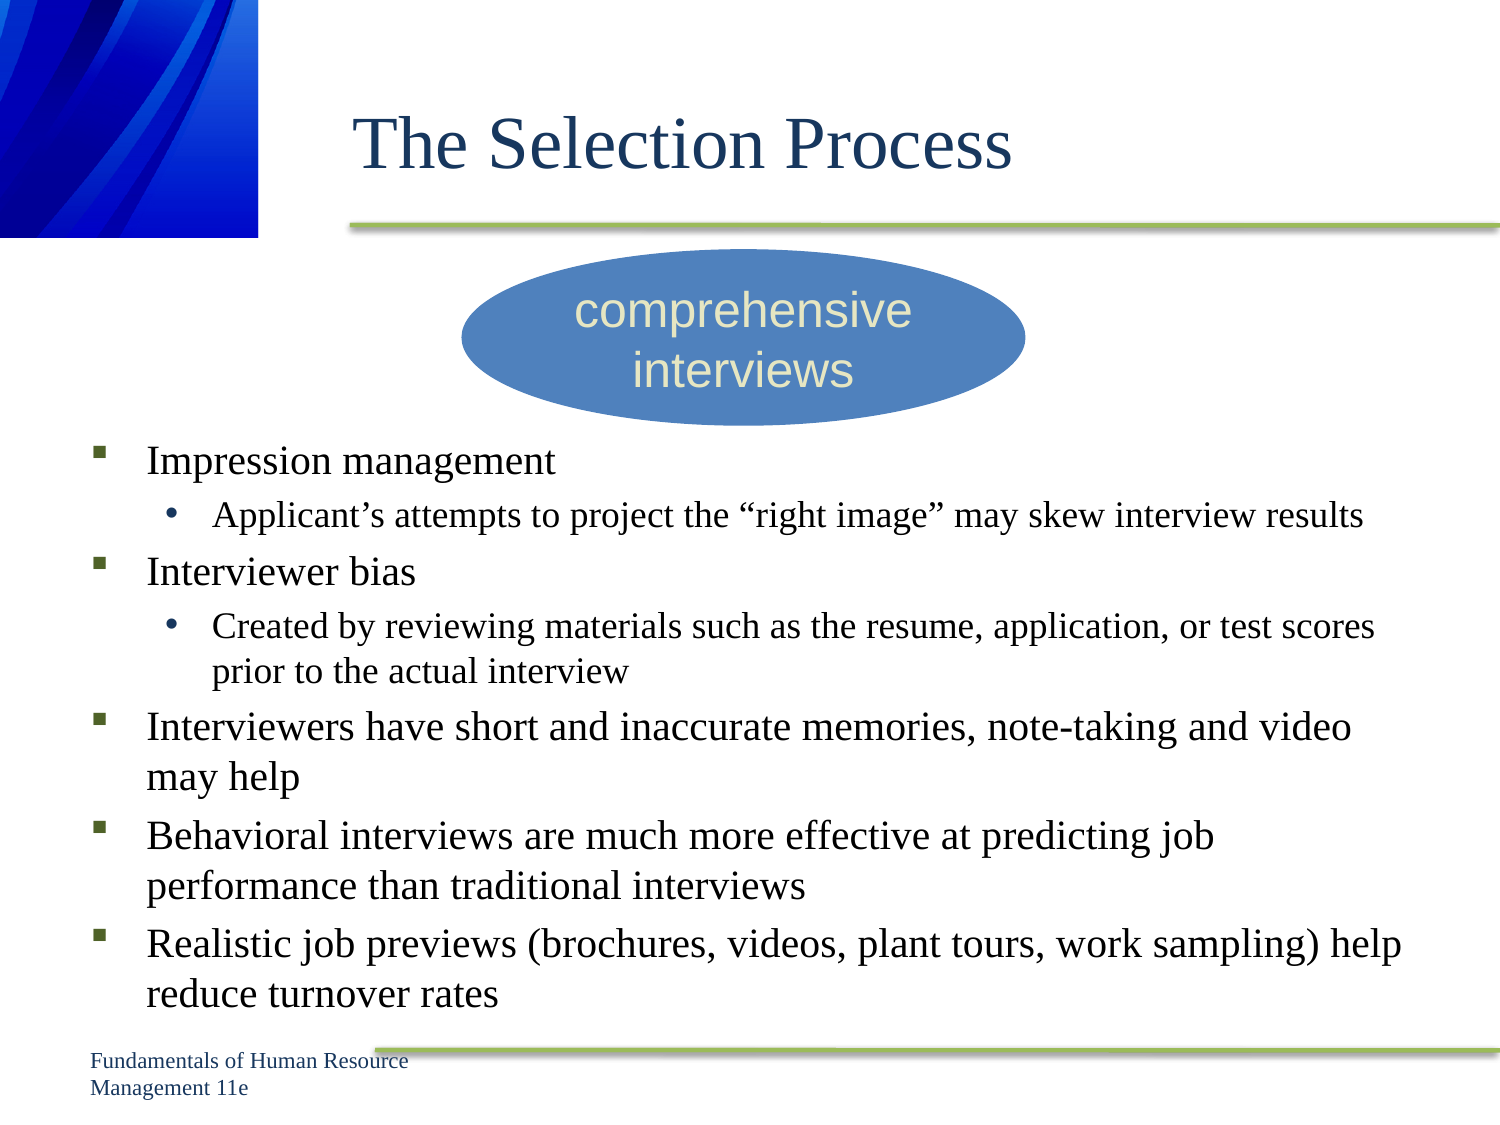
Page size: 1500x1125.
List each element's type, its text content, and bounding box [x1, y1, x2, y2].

title The Selection Process [337, 44, 1426, 233]
picture [0, 0, 259, 238]
footer Fundamentals of Human Resource Management 11e [75, 1042, 550, 1103]
list Impression management Applicant’s attempts to project the “right image” may skew interview results Interviewer bias Created by reviewing materials such as the resume, application, or test scores prior to the actual interview Interviewers have short and inaccurate memories, note-taking and video may help Behavioral interviews are much more effective at predicting job performance than traditional interviews Realistic job previews (brochures, videos, plant tours, work sampling) help reduce turnover rates [75, 425, 1425, 1038]
text_box comprehensive interviews [462, 249, 1025, 425]
